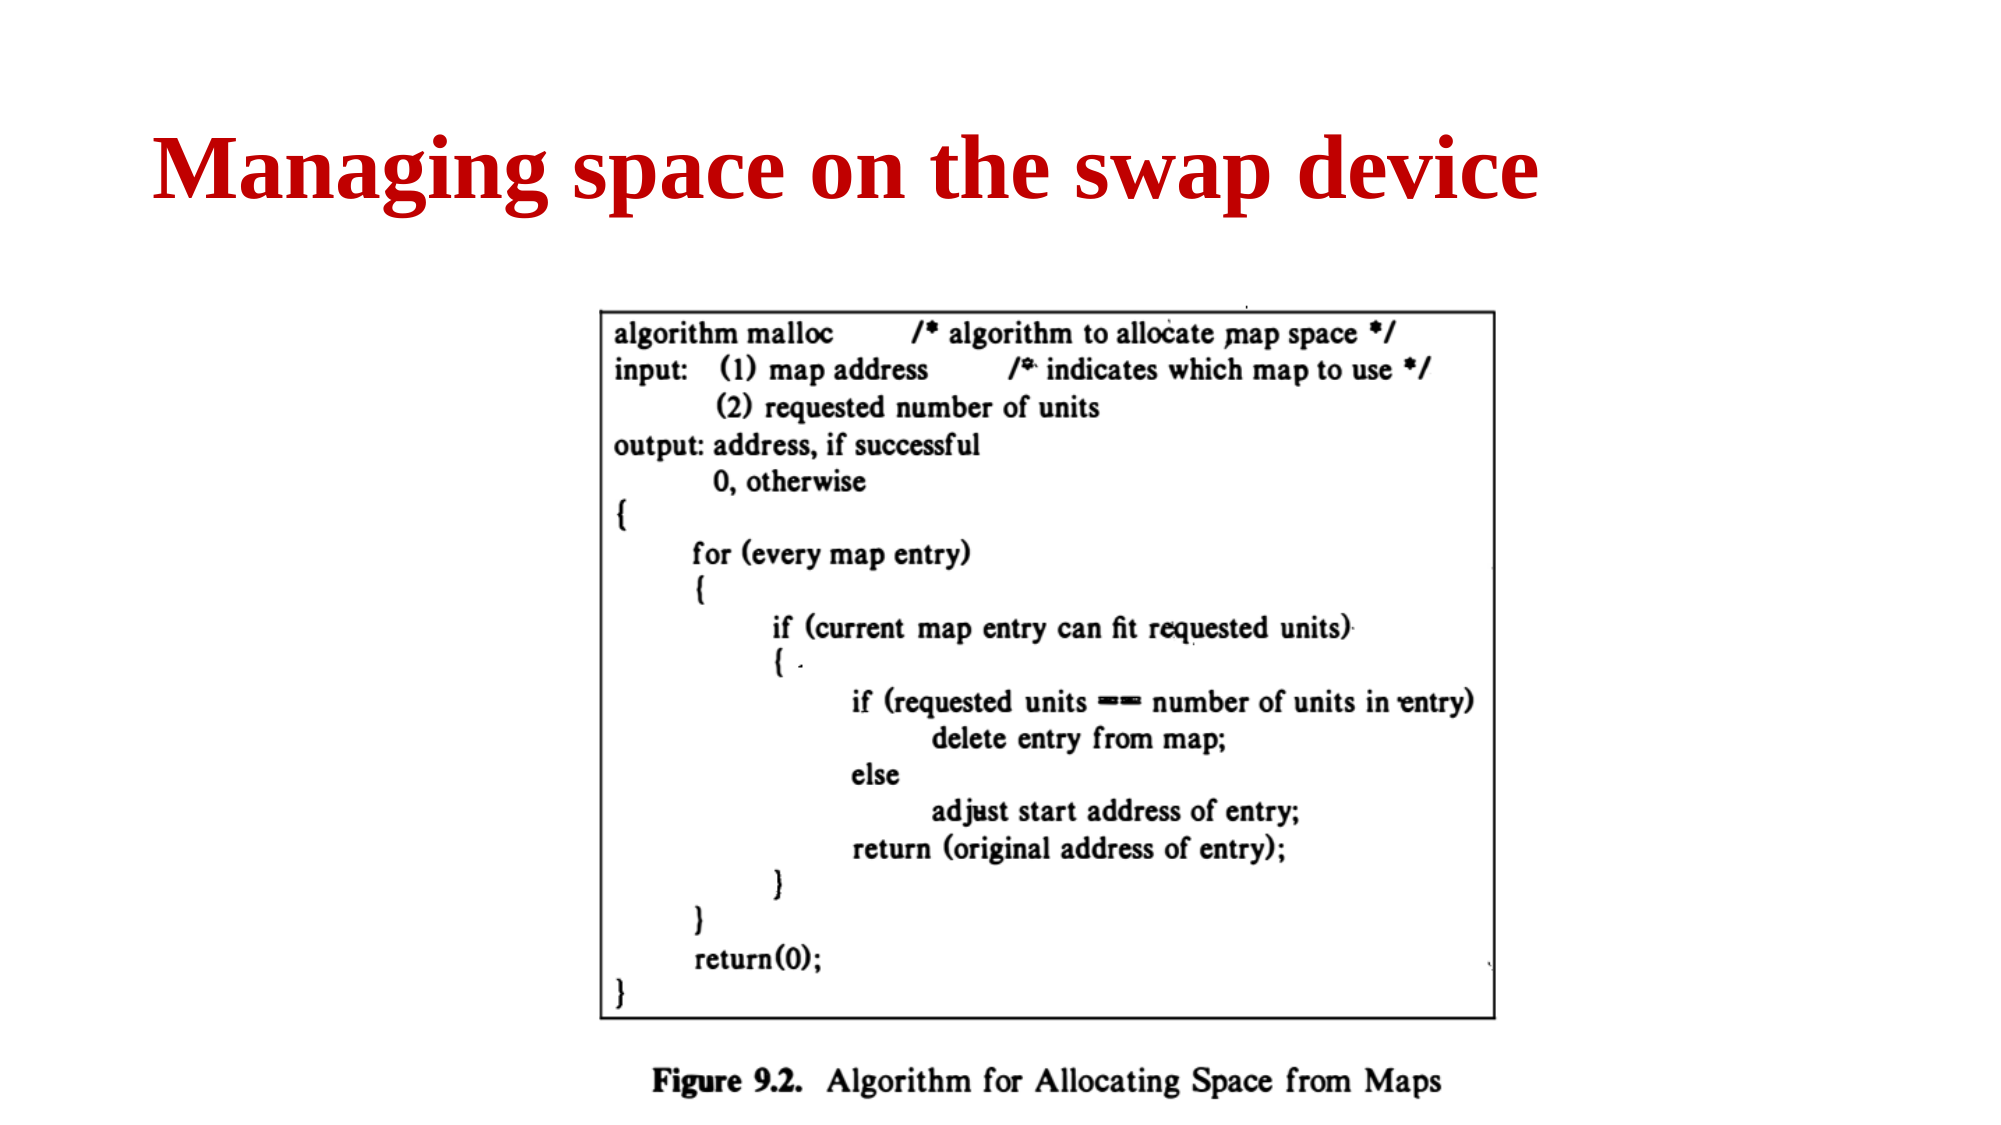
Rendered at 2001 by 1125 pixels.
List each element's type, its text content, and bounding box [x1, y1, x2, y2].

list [598, 299, 1500, 1102]
title Managing space on the swap device [137, 59, 1863, 278]
